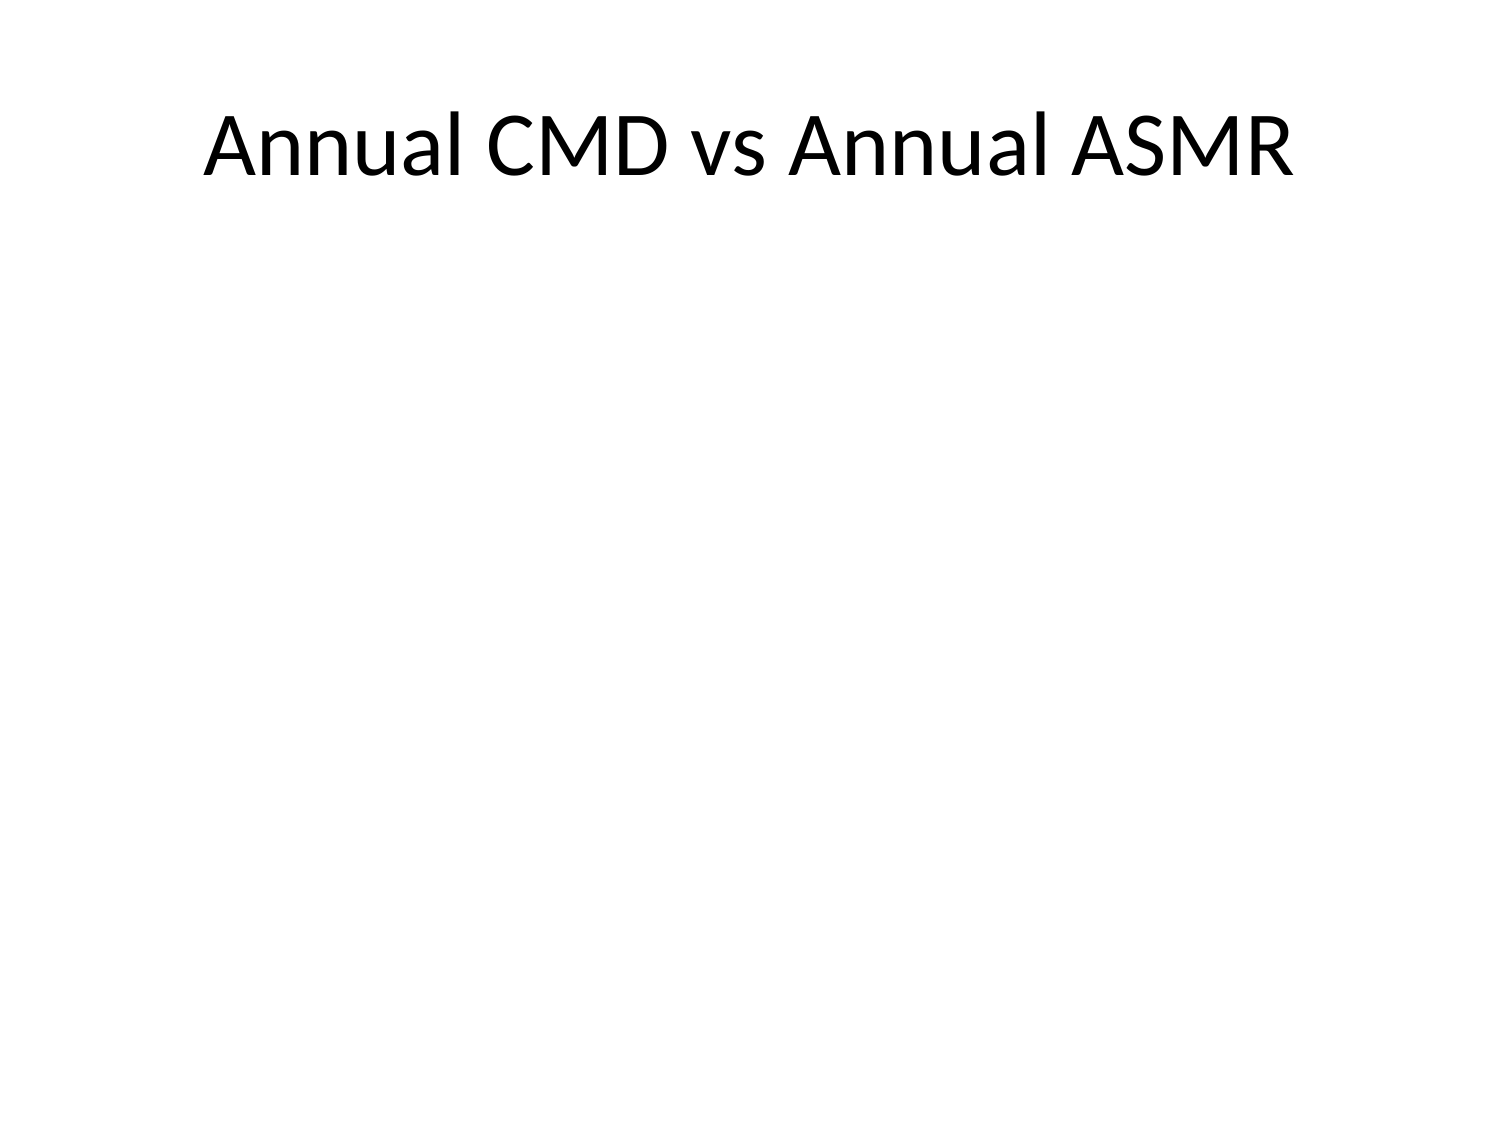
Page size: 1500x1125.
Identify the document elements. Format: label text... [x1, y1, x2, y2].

title Annual CMD vs Annual ASMR [75, 45, 1425, 233]
